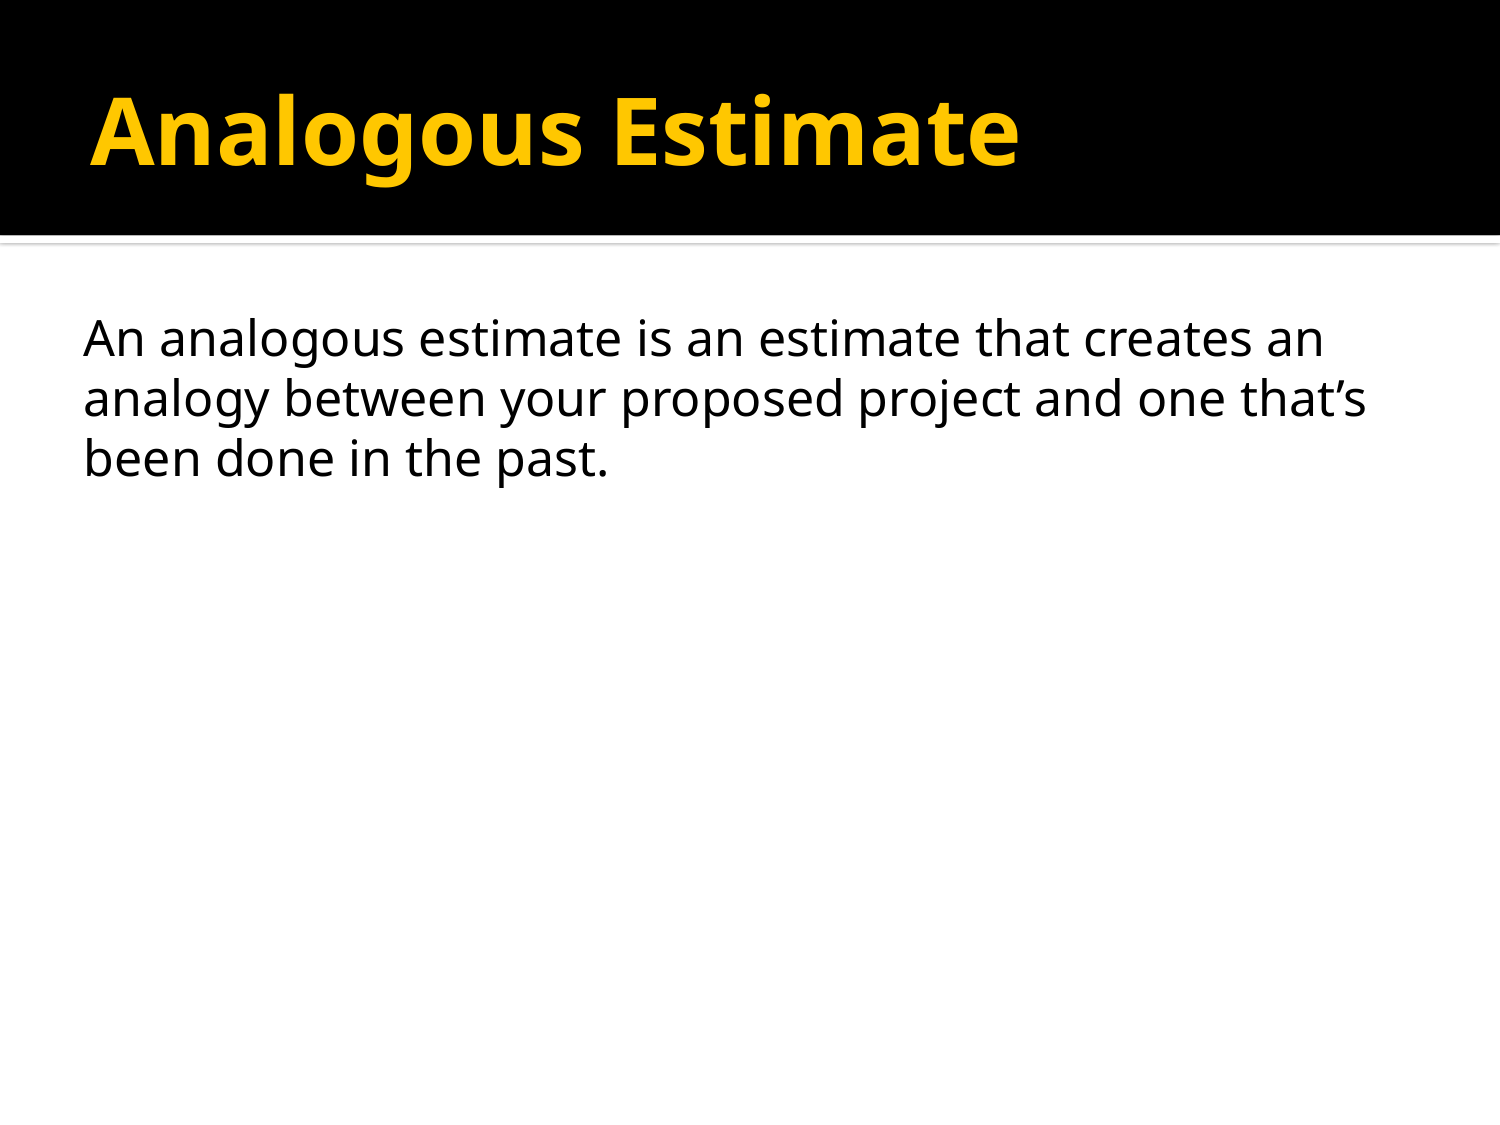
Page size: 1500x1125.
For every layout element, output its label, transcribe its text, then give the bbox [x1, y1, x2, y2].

title Analogous Estimate [75, 25, 1425, 231]
list An analogous estimate is an estimate that creates an analogy between your proposed project and one that’s been done in the past. [75, 291, 1425, 1050]
